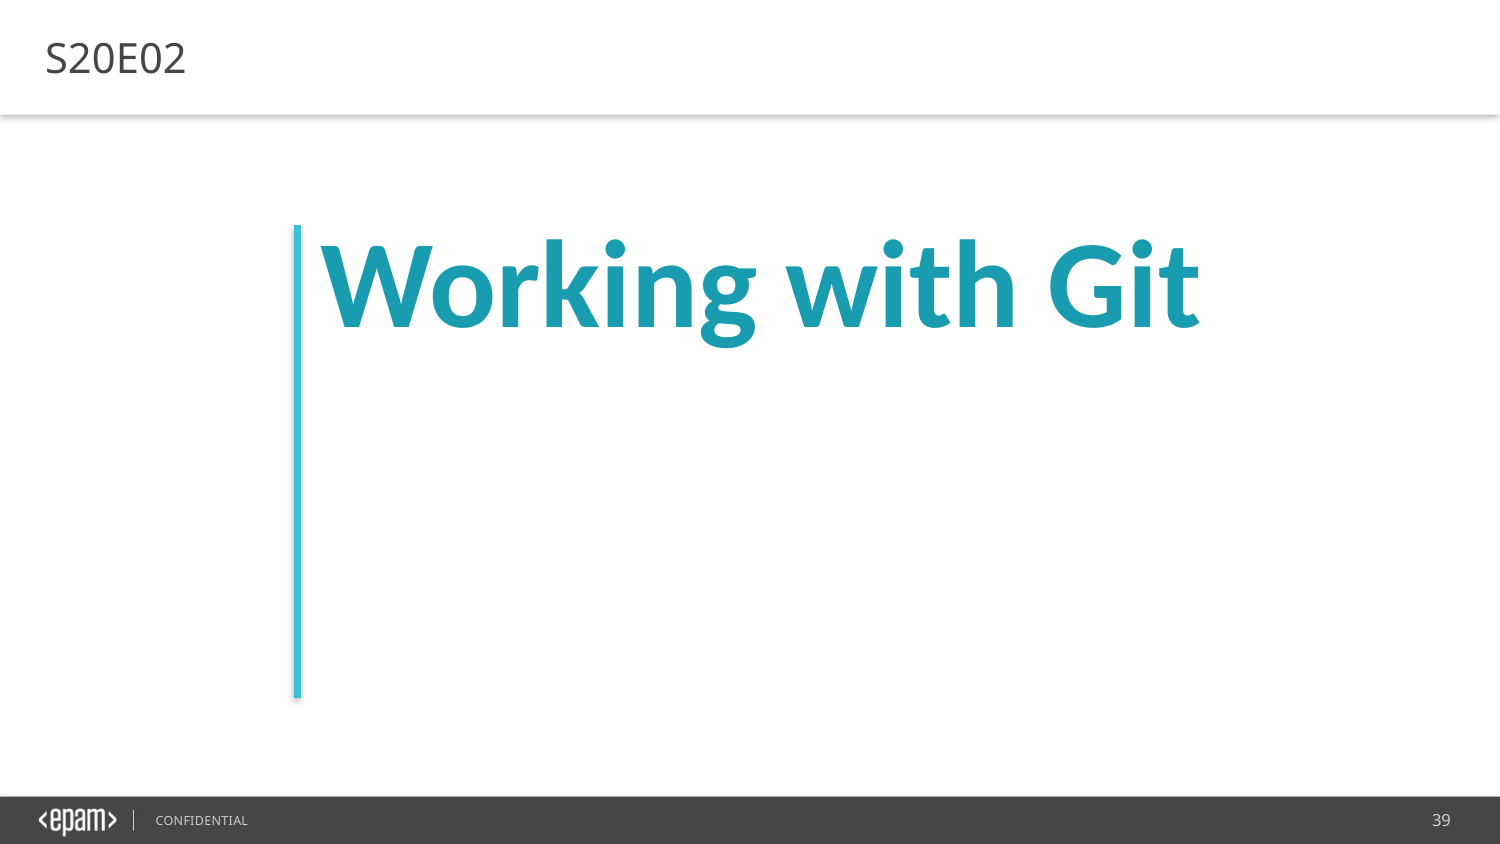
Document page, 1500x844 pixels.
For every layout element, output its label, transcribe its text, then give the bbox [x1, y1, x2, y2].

list S20E02 [0, 0, 1500, 115]
picture [38, 808, 117, 837]
text_box Working with Git [305, 195, 1443, 360]
